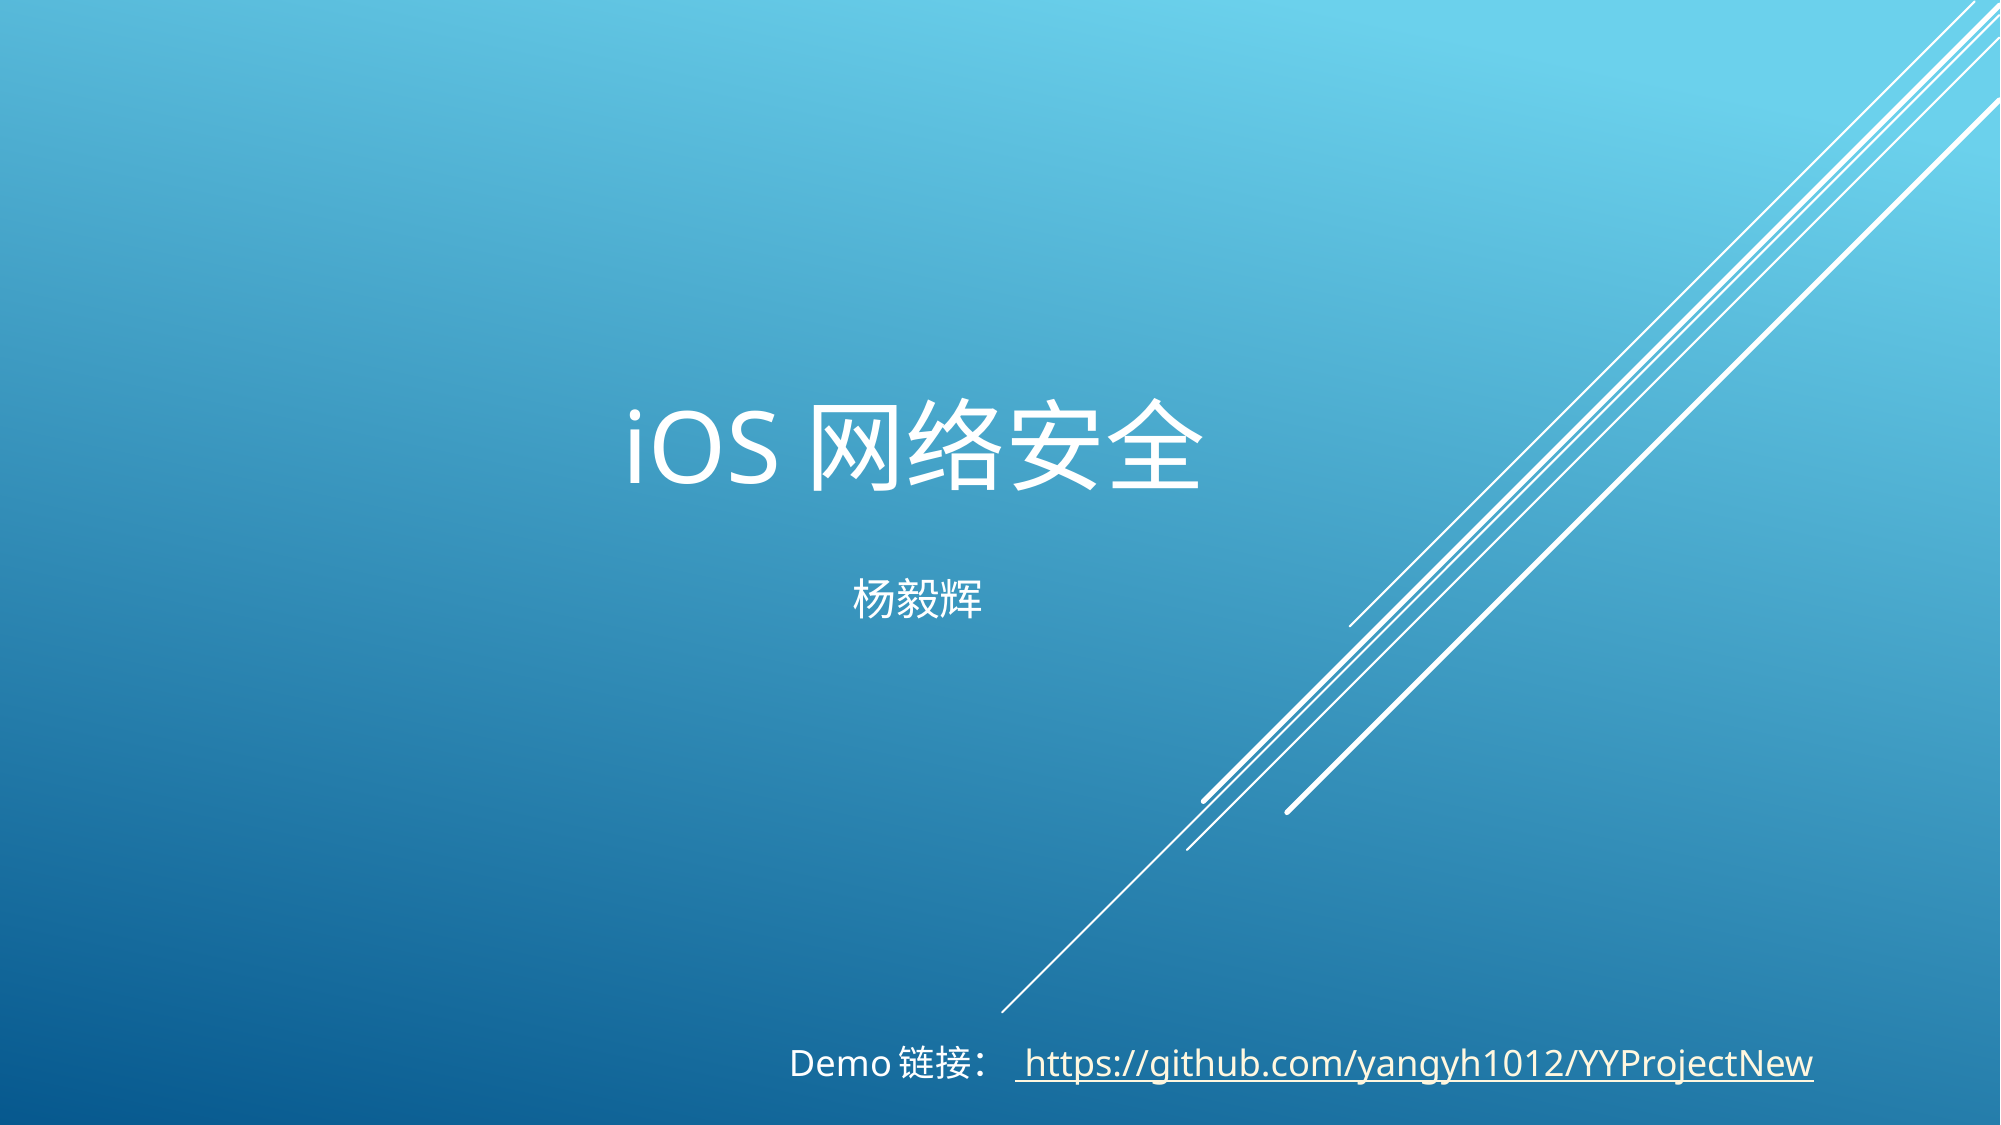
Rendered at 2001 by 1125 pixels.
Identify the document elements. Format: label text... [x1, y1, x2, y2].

title iOS网络安全 [607, 363, 1921, 512]
subtitle 杨毅辉 [837, 564, 1223, 682]
text_box Demo链接： https://github.com/yangyh1012/YYProjectNew [773, 1032, 2000, 1098]
